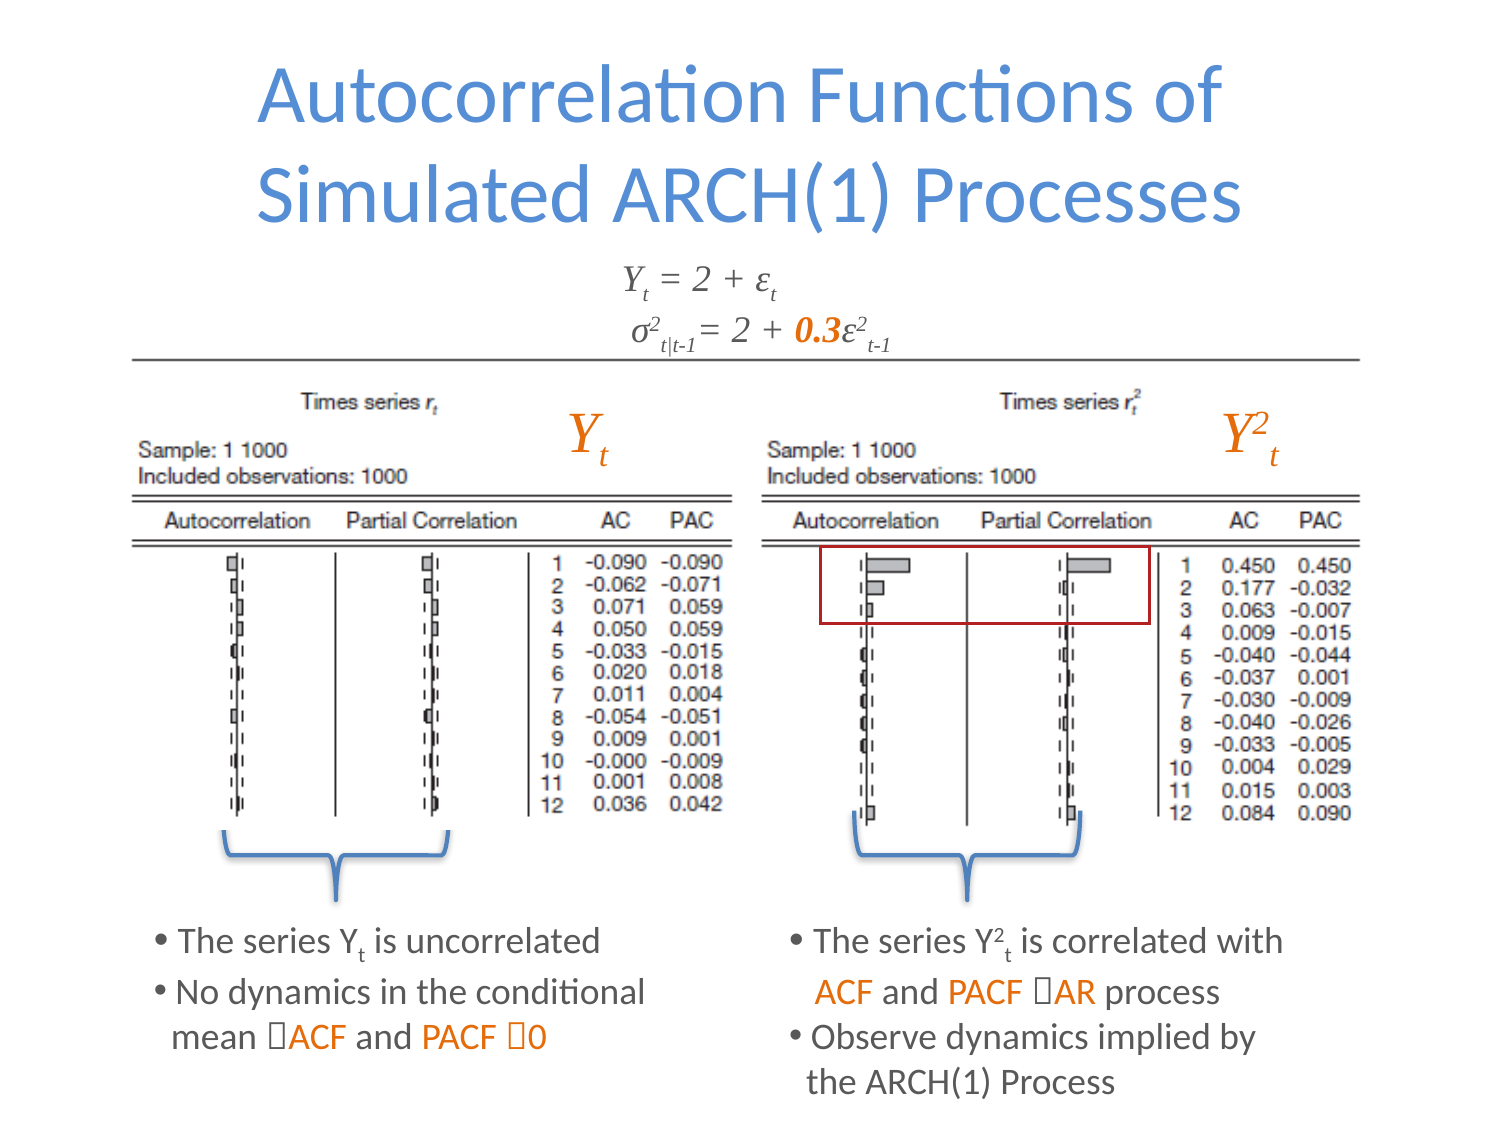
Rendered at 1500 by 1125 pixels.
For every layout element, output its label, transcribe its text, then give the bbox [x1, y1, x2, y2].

text_box Yt = 2 + εt σ2t|t-1= 2 + 0.3ε2t-1 [606, 246, 907, 355]
title Autocorrelation Functions of Simulated ARCH(1) Processes [75, 45, 1425, 233]
picture [86, 356, 1416, 830]
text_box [774, 546, 1313, 1125]
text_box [142, 838, 666, 1112]
